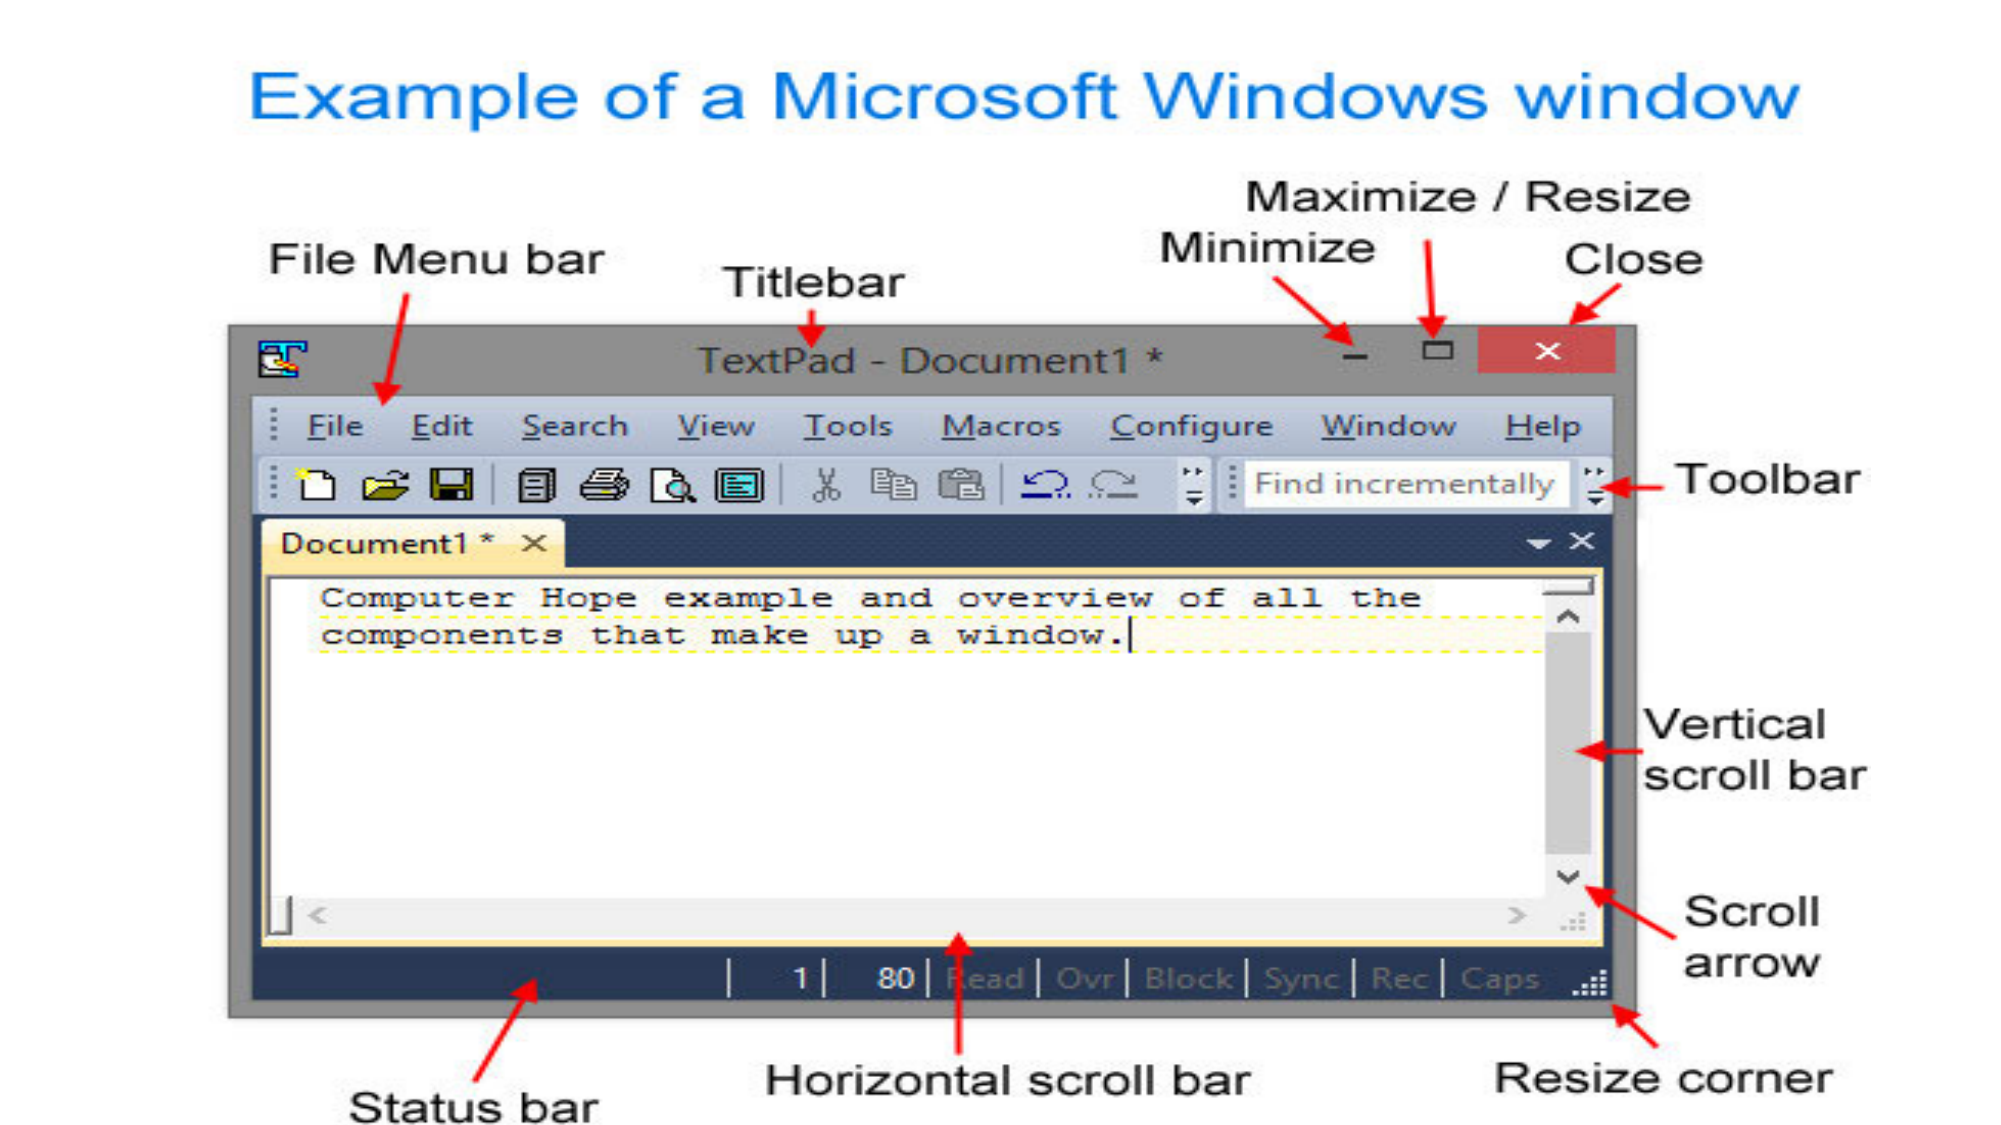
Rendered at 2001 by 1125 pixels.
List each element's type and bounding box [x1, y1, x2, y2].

picture [186, 43, 1871, 1125]
